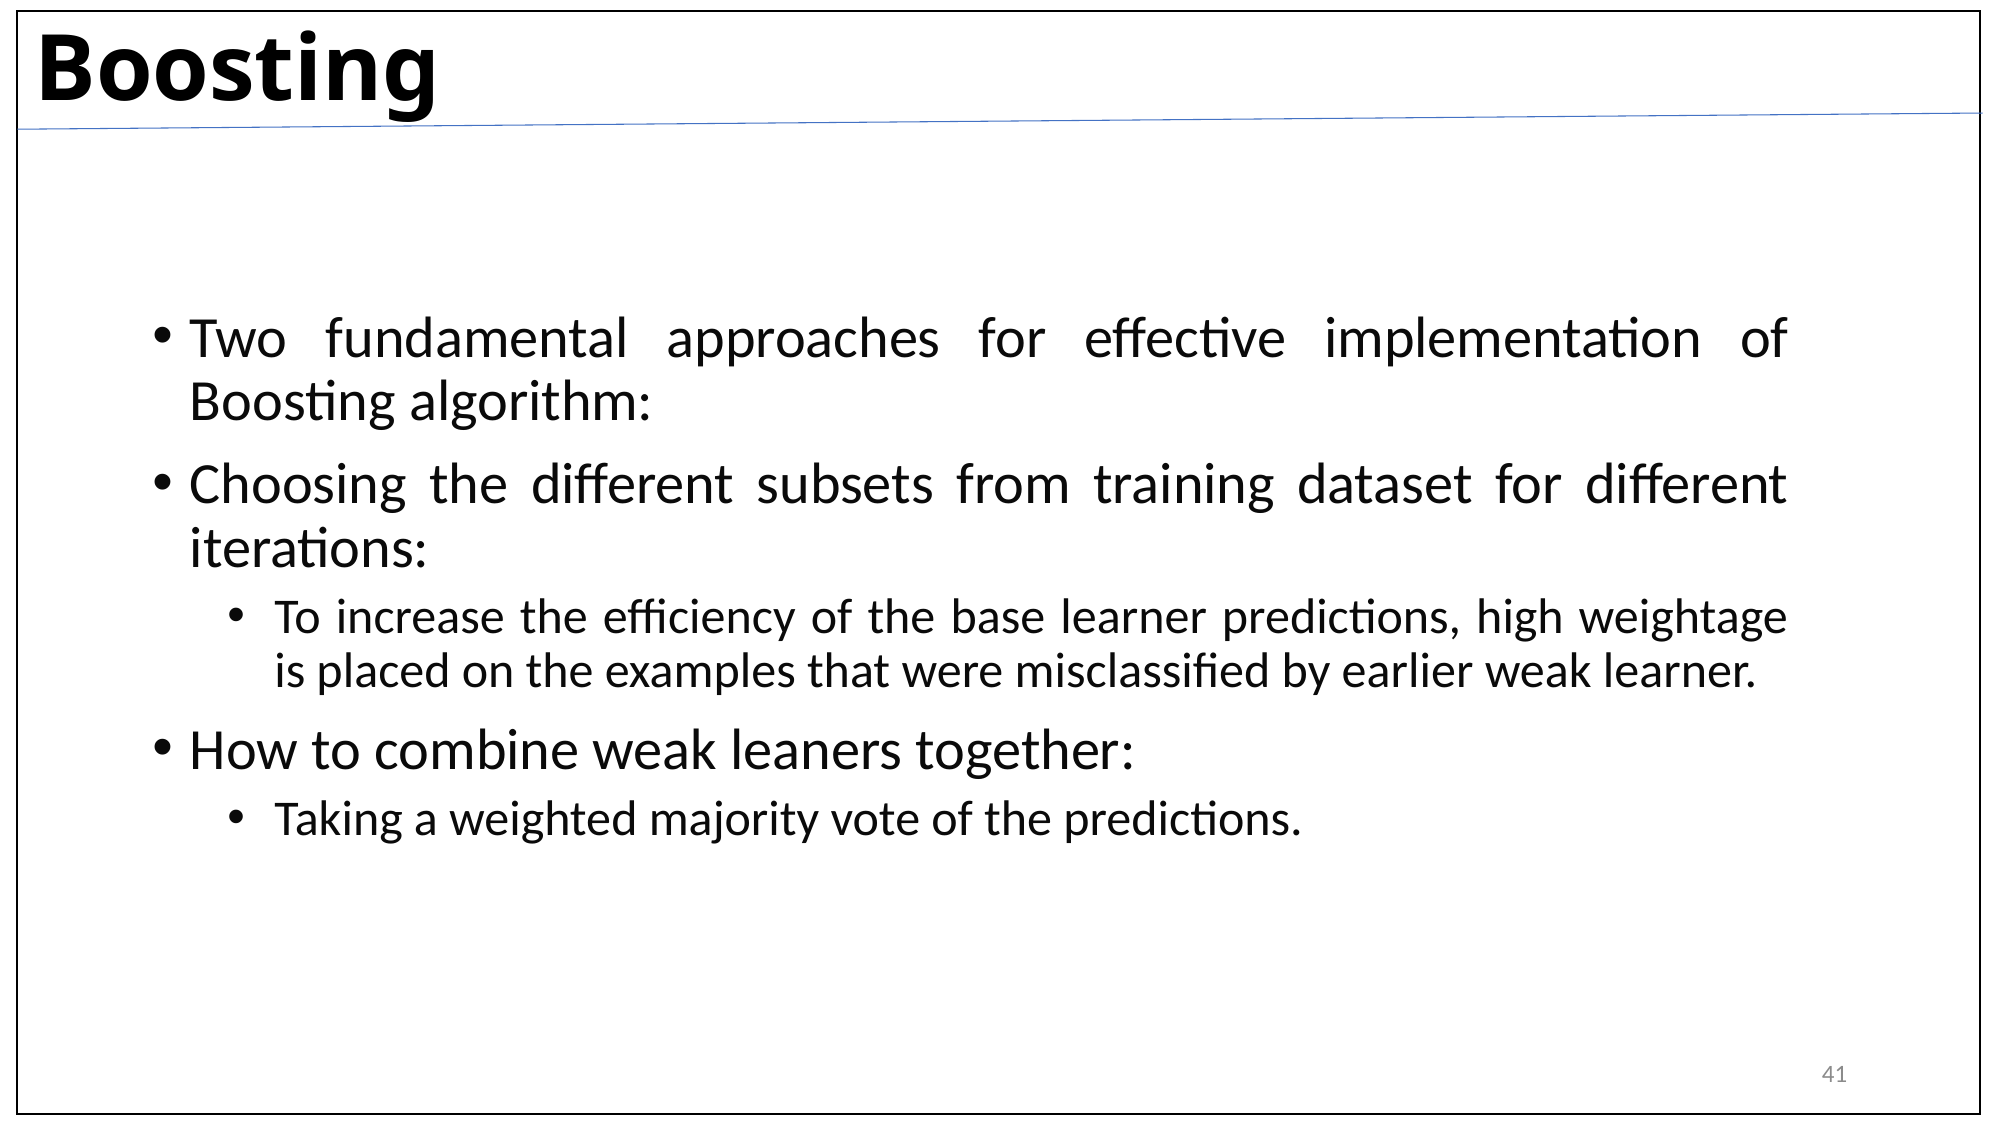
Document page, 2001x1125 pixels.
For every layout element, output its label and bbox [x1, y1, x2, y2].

text_box [17, 112, 1983, 130]
text_box [16, 10, 1981, 1115]
